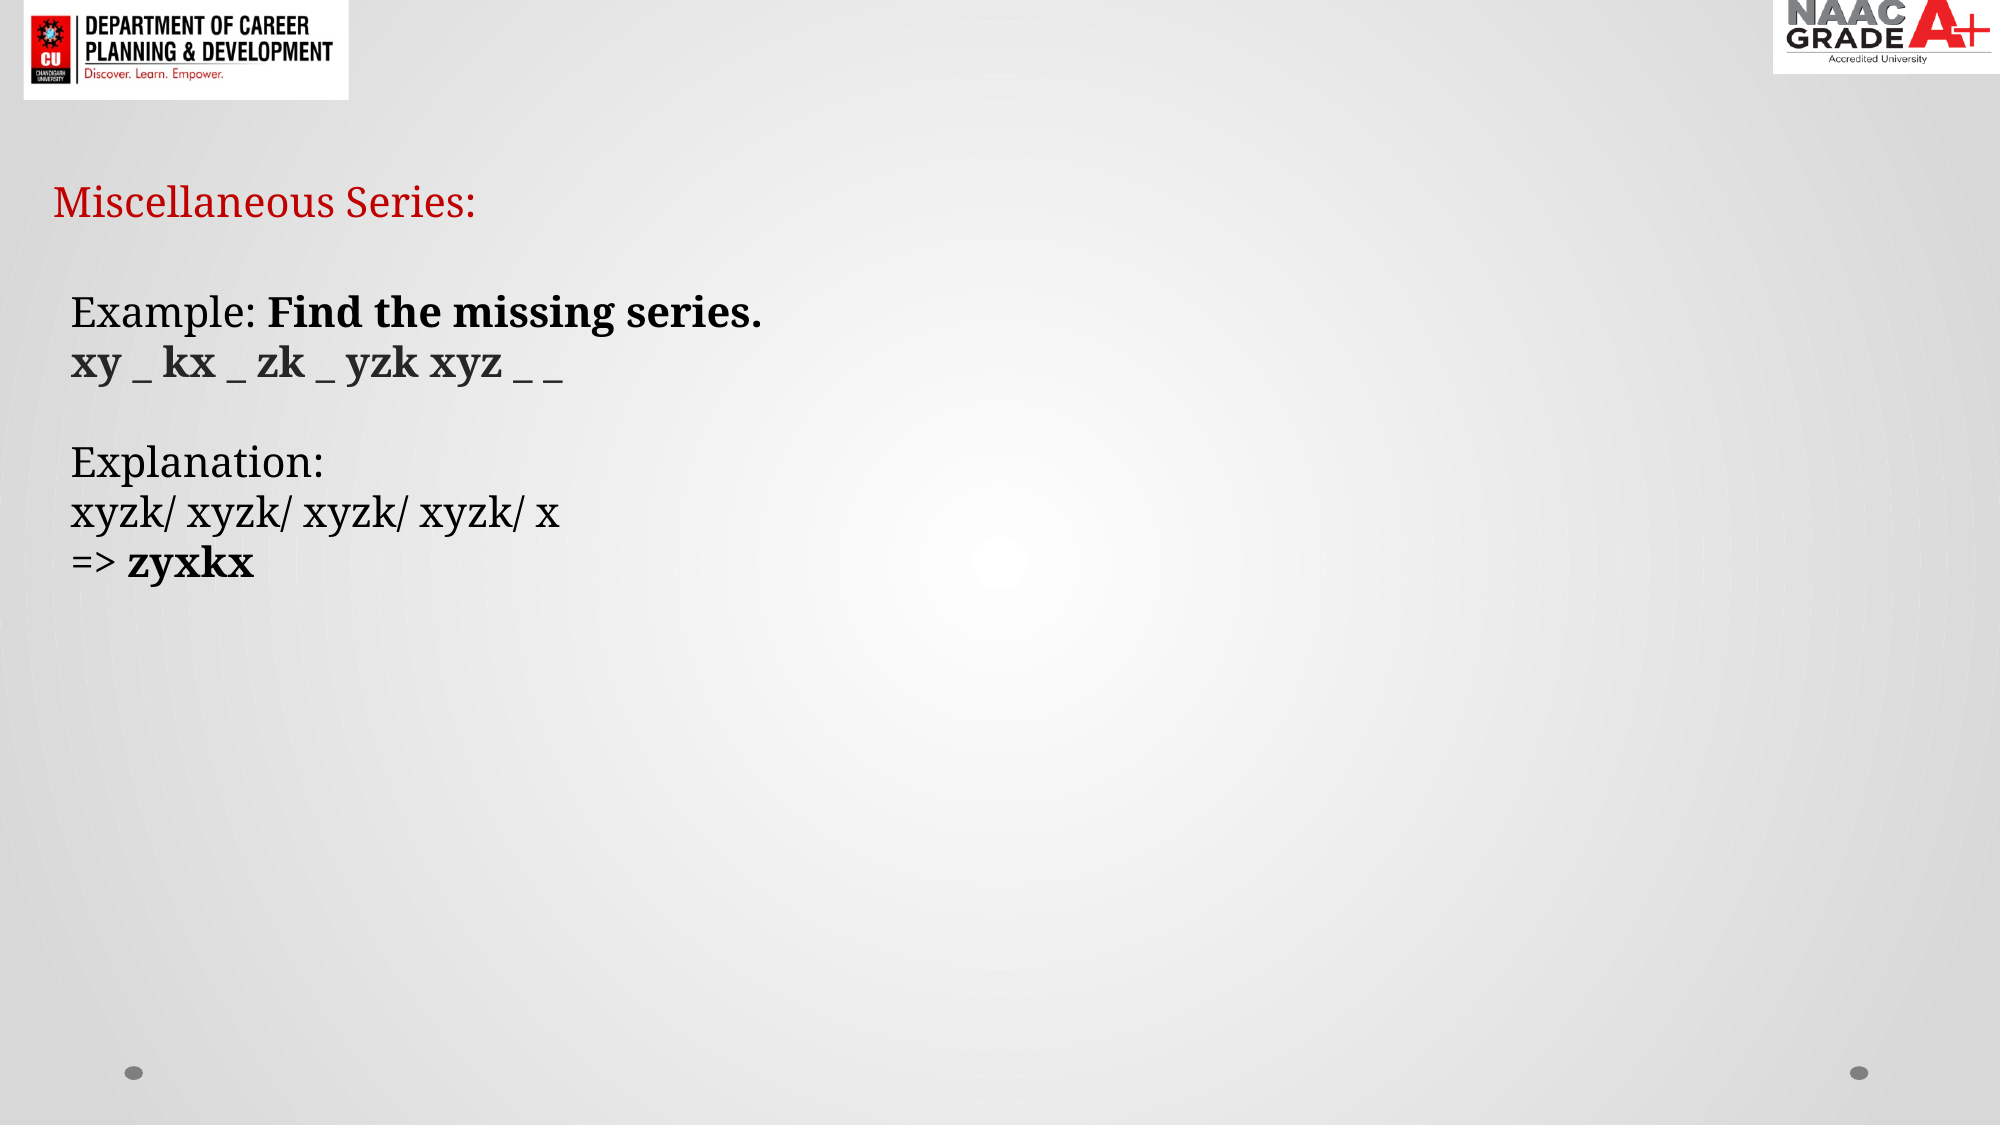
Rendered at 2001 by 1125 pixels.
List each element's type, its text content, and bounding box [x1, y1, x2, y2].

picture [23, 0, 349, 100]
title Miscellaneous Series: [33, 168, 496, 234]
picture [1772, 0, 2000, 75]
text_box Example: Find the missing series. xy _ kx _ zk _ yzk xyz _ _ Explanation: xyzk/ xyzk/ xyzk/ xyzk/ x => zyxkx [55, 278, 1442, 594]
